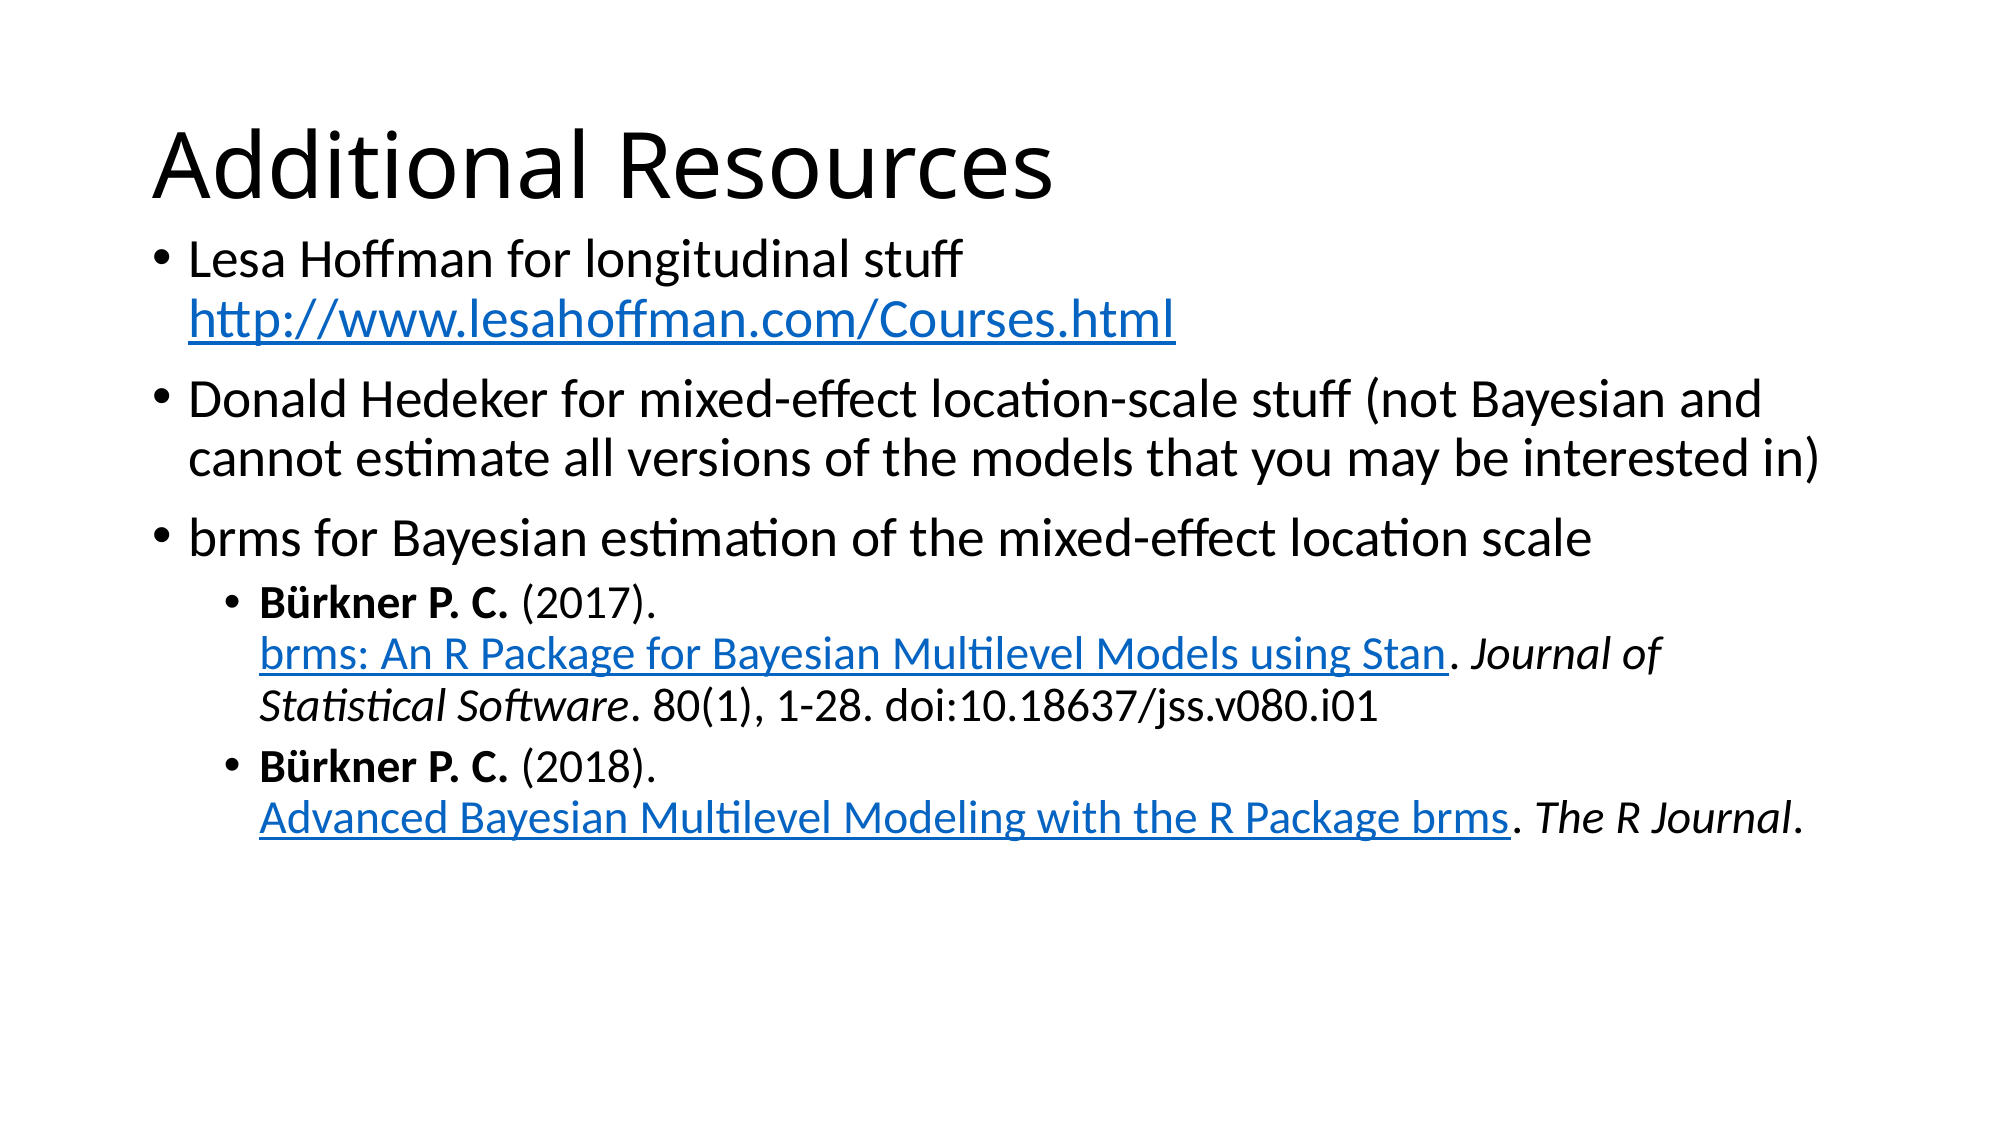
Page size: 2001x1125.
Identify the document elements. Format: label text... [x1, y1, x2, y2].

list Lesa Hoffman for longitudinal stuff http://www.lesahoffman.com/Courses.html Donald Hedeker for mixed-effect location-scale stuff (not Bayesian and cannot estimate all versions of the models that you may be interested in) brms for Bayesian estimation of the mixed-effect location scale Bürkner P. C. (2017). brms: An R Package for Bayesian Multilevel Models using Stan. Journal of Statistical Software. 80(1), 1-28. doi:10.18637/jss.v080.i01 Bürkner P. C. (2018). Advanced Bayesian Multilevel Modeling with the R Package brms. The R Journal. [137, 222, 1863, 937]
title Additional Resources [137, 59, 1863, 222]
